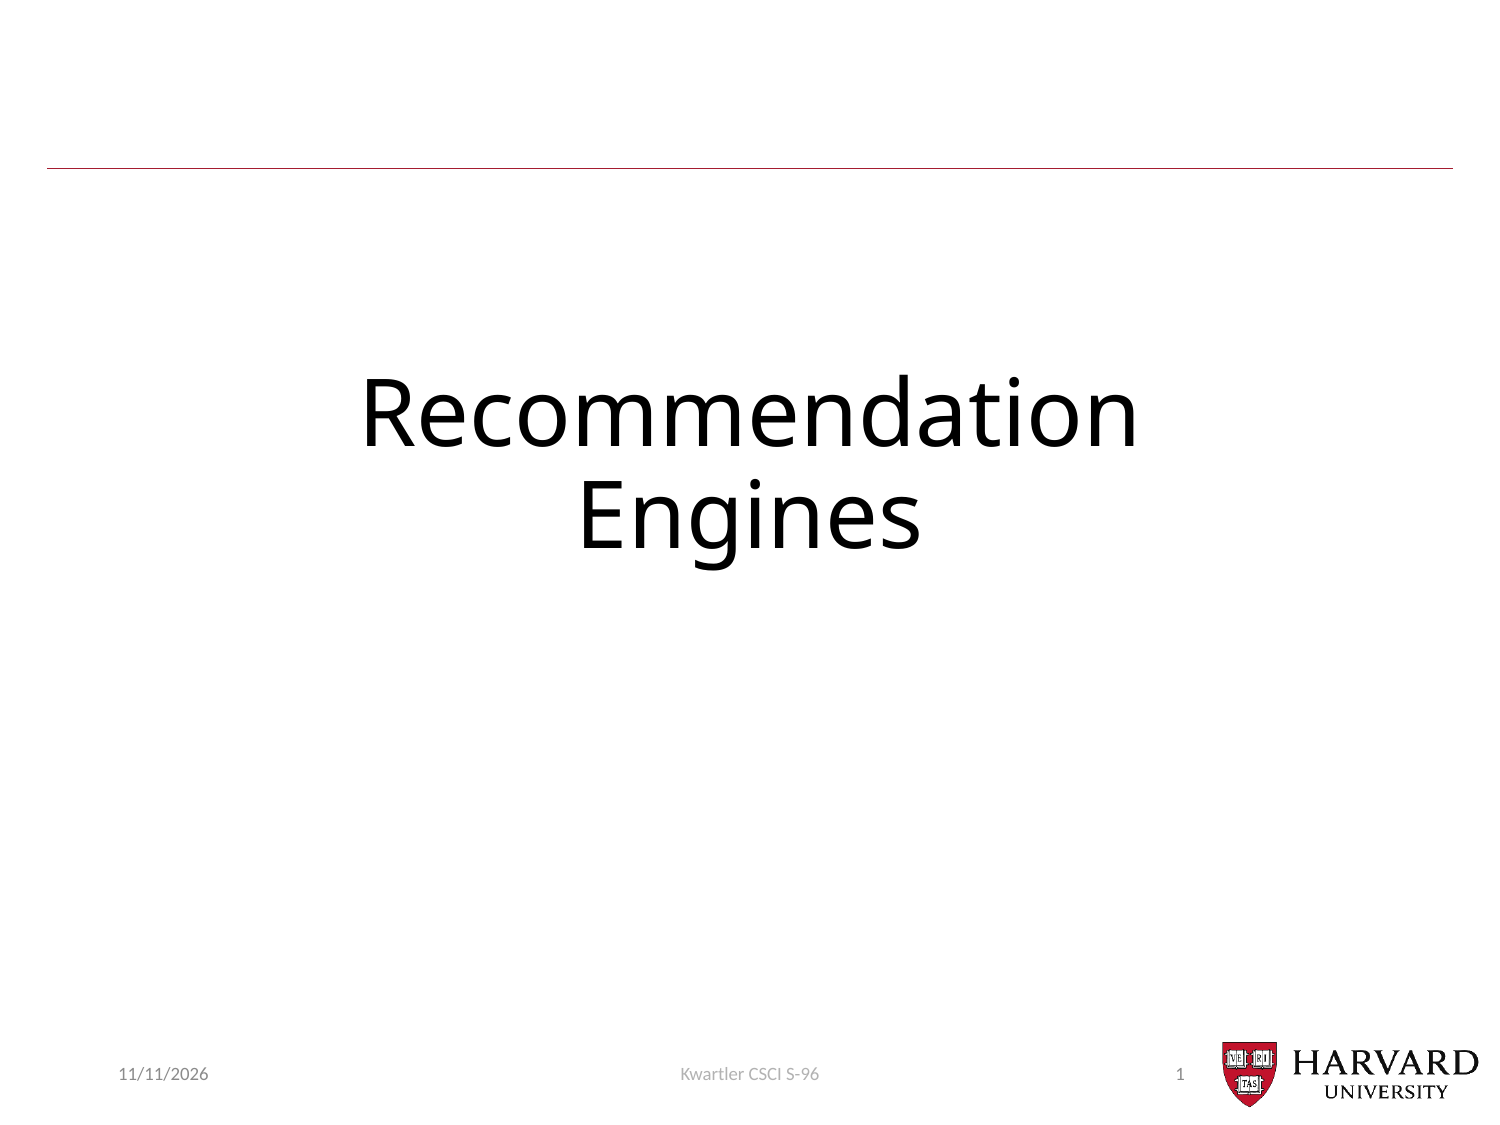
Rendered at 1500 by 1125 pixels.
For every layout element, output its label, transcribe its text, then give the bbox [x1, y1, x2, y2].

footer Kwartler CSCI S-96 [496, 1042, 1004, 1103]
picture [1200, 1024, 1500, 1125]
title Recommendation Engines [187, 184, 1313, 576]
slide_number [103, 1042, 441, 1103]
slide_number 1 [1059, 1042, 1200, 1103]
